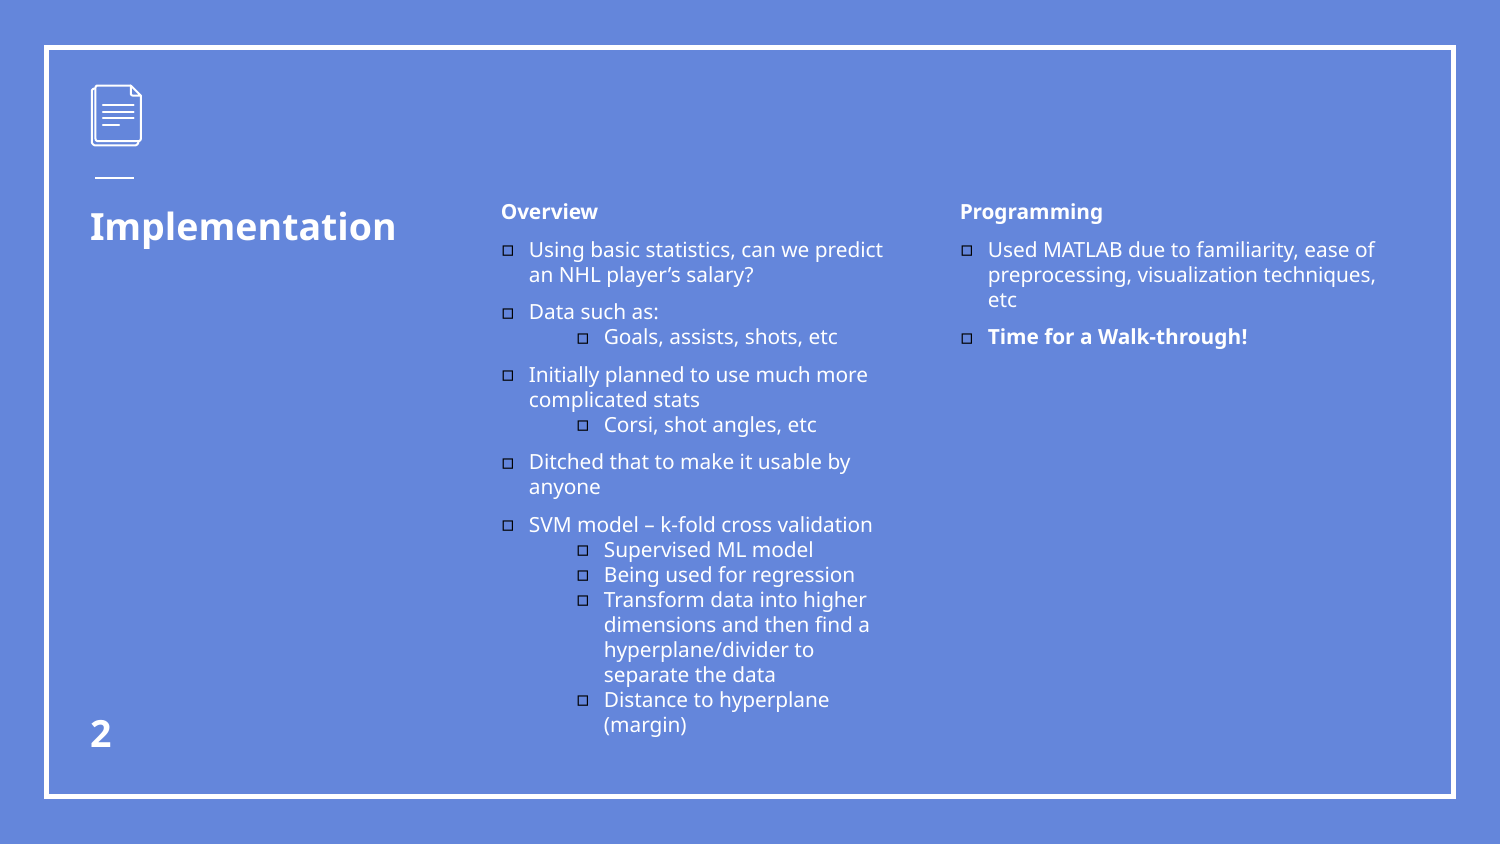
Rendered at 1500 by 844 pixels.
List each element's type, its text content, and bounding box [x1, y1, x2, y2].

title Implementation [75, 187, 429, 322]
slide_number 2 [75, 687, 165, 777]
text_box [91, 85, 142, 146]
list Programming Used MATLAB due to familiarity, ease of preprocessing, visualization techniques, etc Time for a Walk-through! [944, 183, 1425, 738]
list Overview Using basic statistics, can we predict an NHL player’s salary? Data such as: Goals, assists, shots, etc Initially planned to use much more complicated stats Corsi, shot angles, etc Ditched that to make it usable by anyone SVM model – k-fold cross validation Supervised ML model Being used for regression Transform data into higher dimensions and then find a hyperplane/divider to separate the data Distance to hyperplane (margin) [485, 183, 917, 648]
